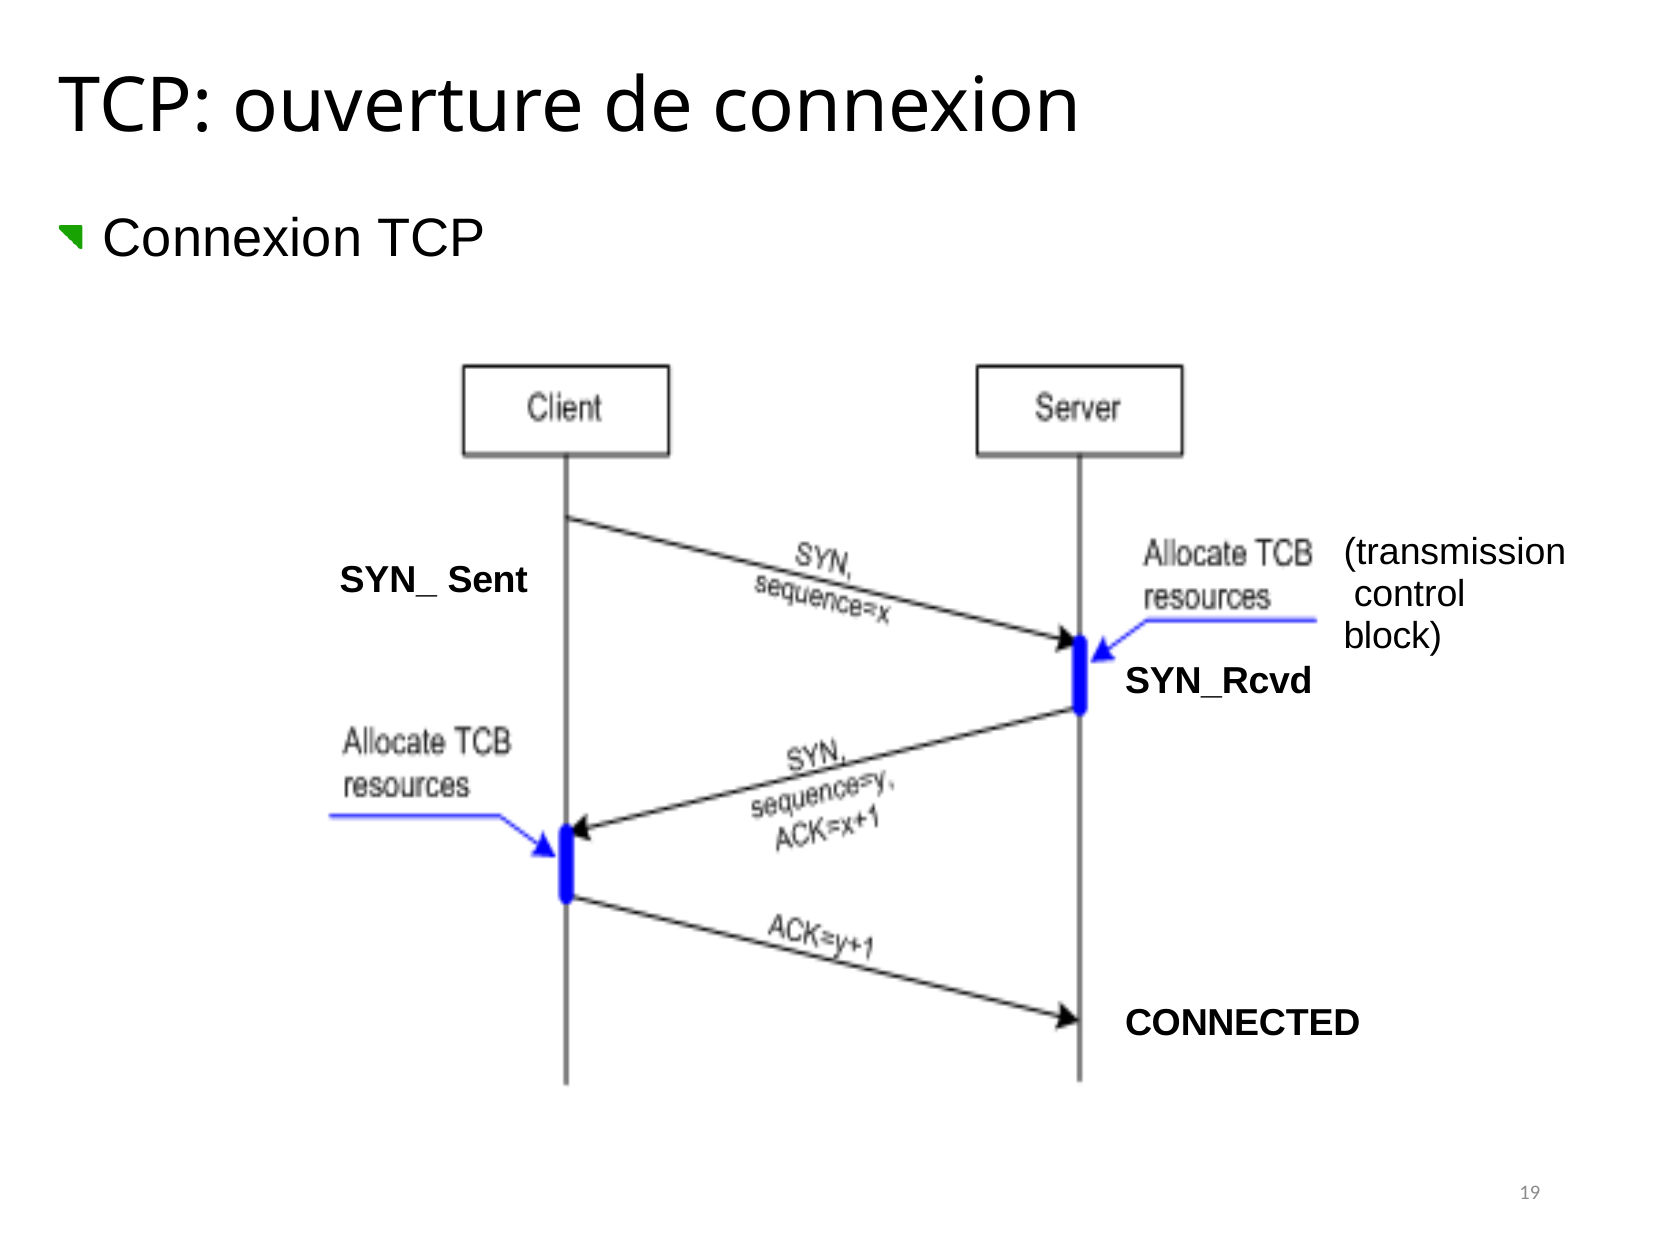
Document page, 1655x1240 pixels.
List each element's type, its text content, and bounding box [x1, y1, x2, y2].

text_box SYN_Rcvd [1122, 653, 1317, 701]
text_box Connexion TCP [100, 199, 487, 267]
text_box SYN_ Sent [337, 553, 531, 601]
text_box (transmission control block) [1341, 524, 1569, 656]
text_box [58, 225, 83, 249]
text_box [324, 359, 1329, 1093]
title TCP: ouverture de connexion [56, 0, 1329, 205]
text_box CONNECTED [1122, 996, 1365, 1044]
slide_number 19 [1168, 822, 1541, 1240]
